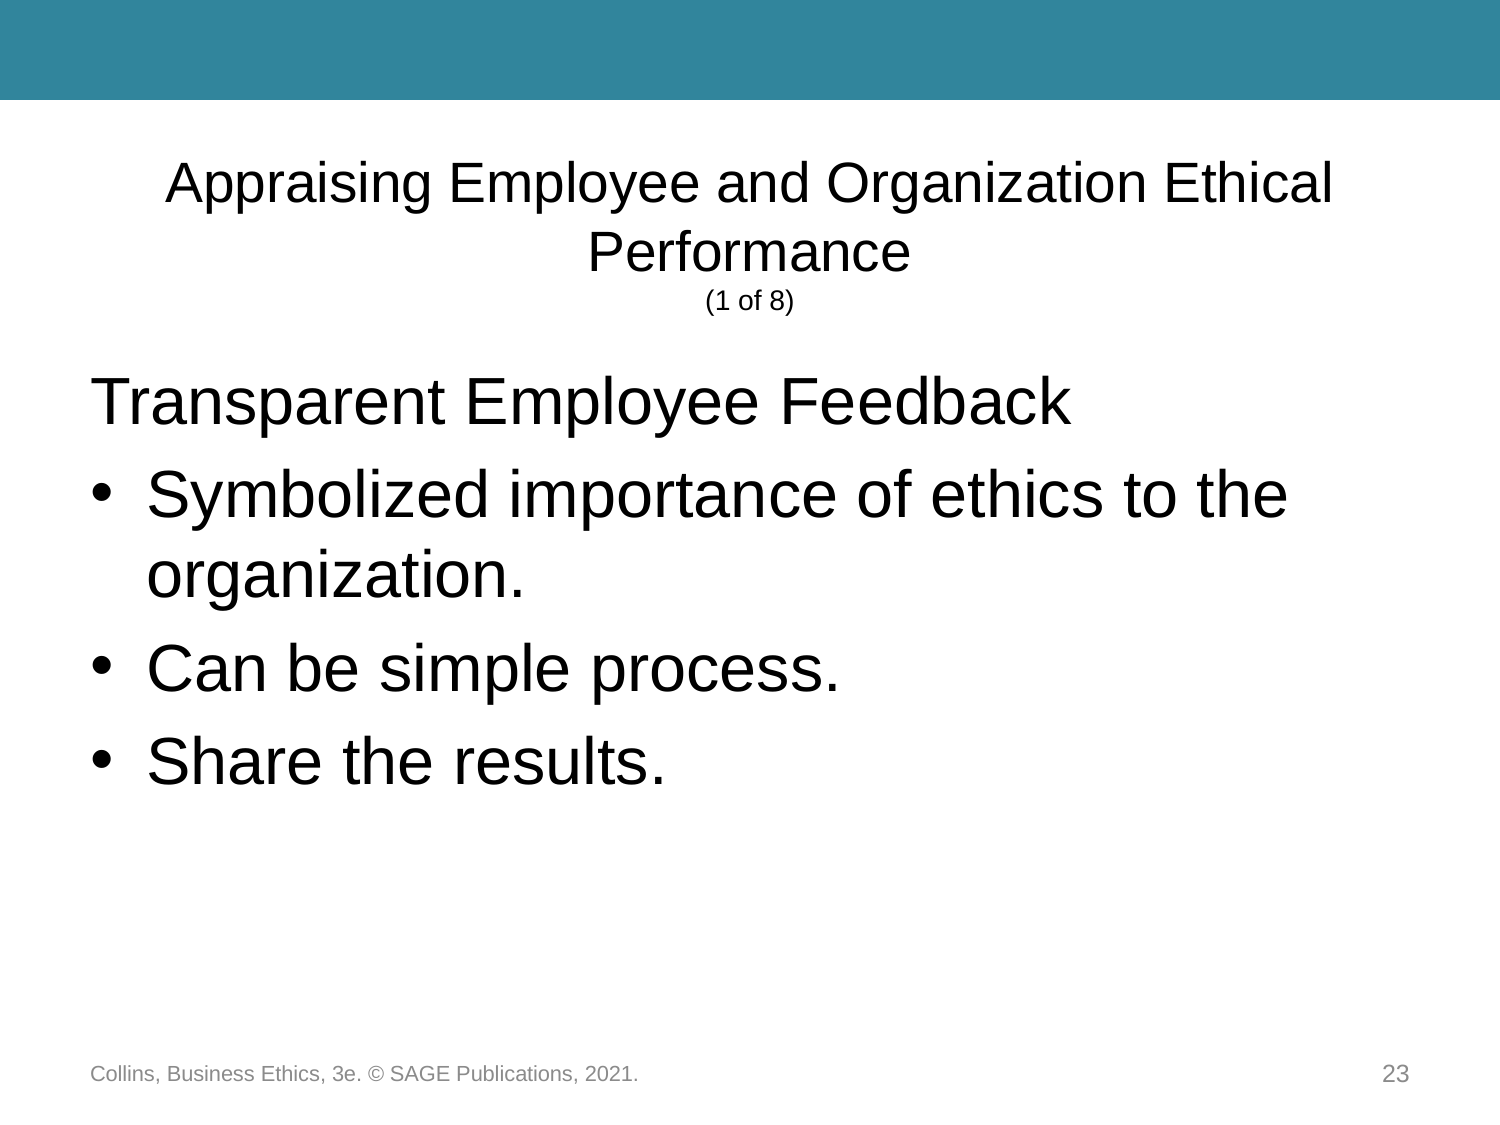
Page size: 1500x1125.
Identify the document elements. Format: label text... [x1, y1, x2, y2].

list Transparent Employee Feedback Symbolized importance of ethics to the organization. Can be simple process. Share the results. [75, 350, 1425, 1005]
slide_number 23 [1350, 1042, 1425, 1103]
footer Collins, Business Ethics, 3e. © SAGE Publications, 2021. [75, 1042, 1313, 1103]
title Appraising Employee and Organization Ethical Performance (1 of 8) [75, 137, 1425, 325]
